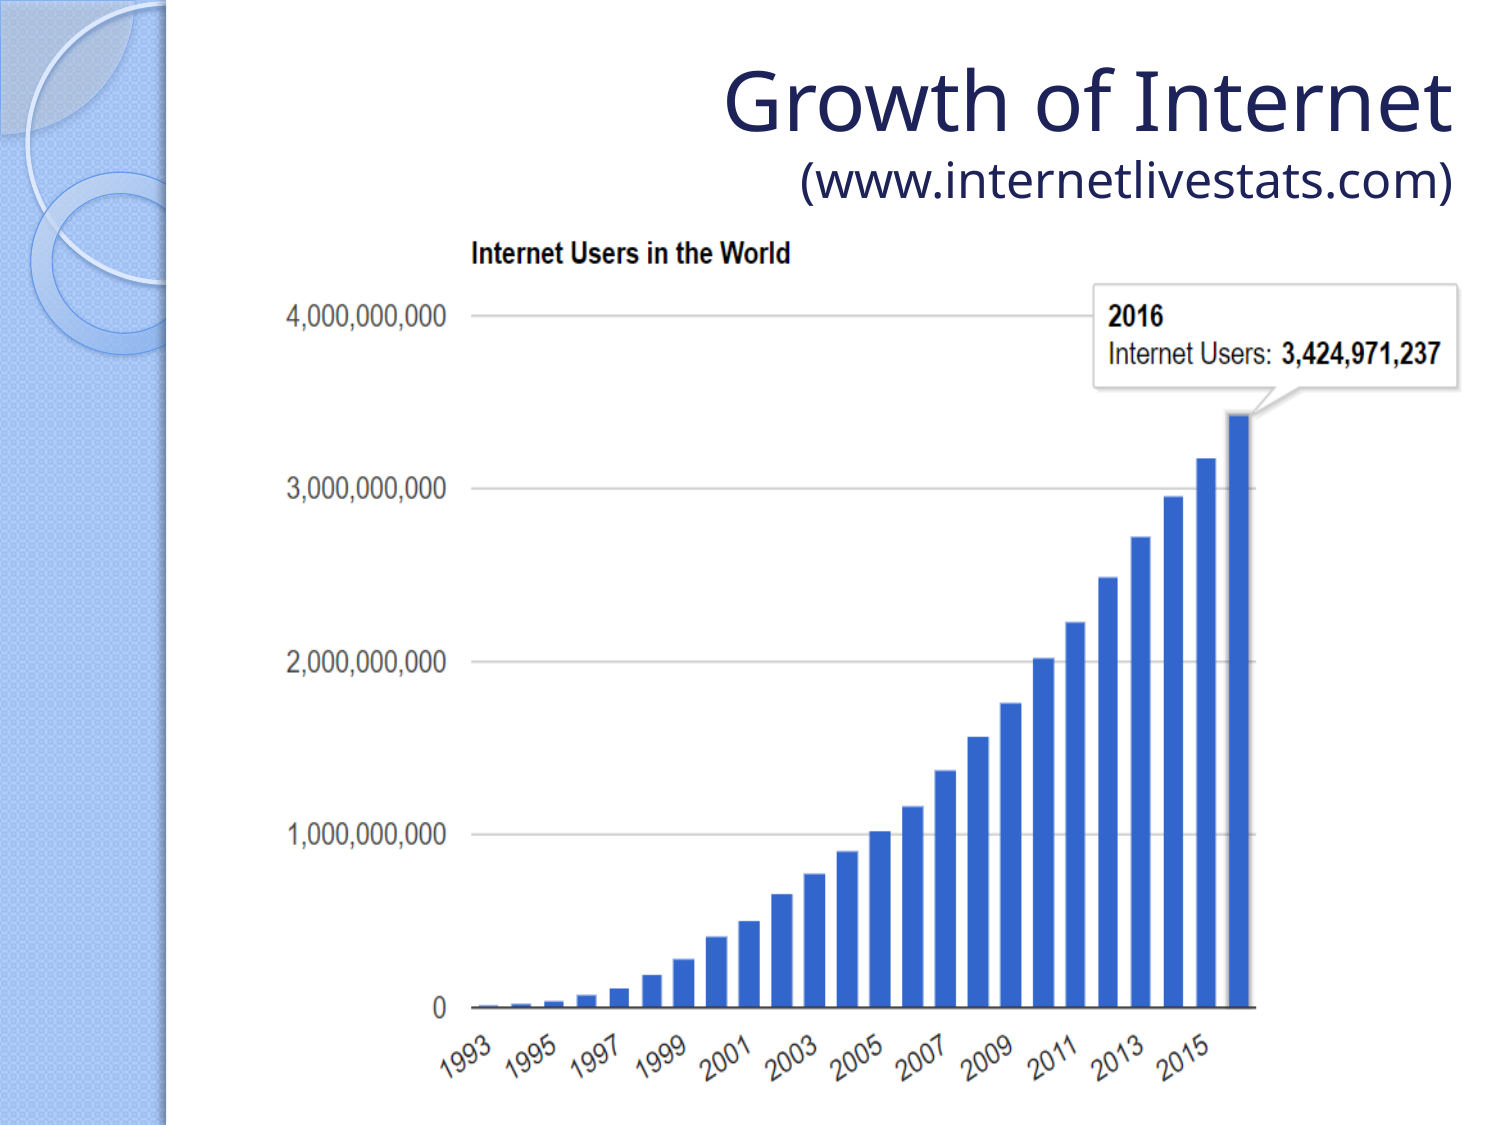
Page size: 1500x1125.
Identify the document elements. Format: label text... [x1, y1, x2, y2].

title Growth of Internet (www.internetlivestats.com) [140, 82, 1469, 175]
picture [234, 210, 1500, 1102]
